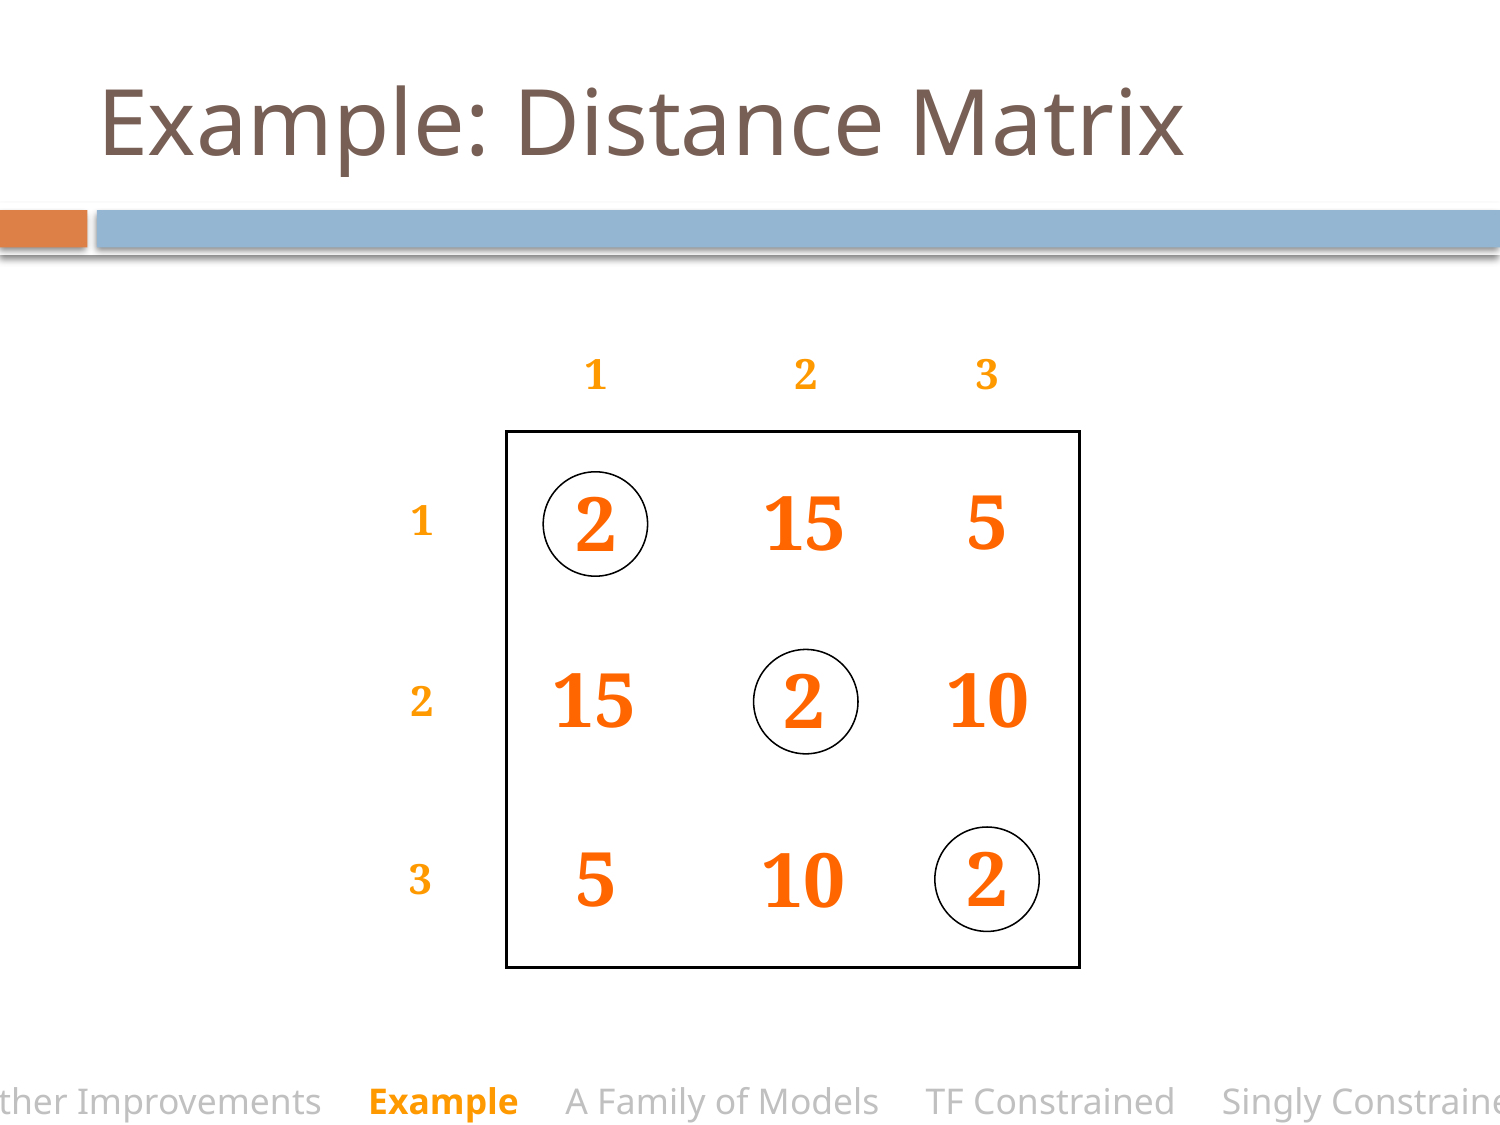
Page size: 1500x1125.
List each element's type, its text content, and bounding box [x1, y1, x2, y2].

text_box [542, 468, 1040, 932]
text_box 2 [779, 340, 833, 406]
text_box 2 [395, 667, 449, 733]
text_box 1 [569, 340, 623, 406]
text_box Other Improvements Example A Family of Models TF Constrained Singly Constrained [0, 1071, 1500, 1125]
title Example: Distance Matrix [82, 37, 1420, 200]
text_box 3 [393, 845, 447, 911]
text_box 3 [960, 340, 1014, 406]
text_box [506, 431, 1080, 968]
text_box 1 [395, 486, 449, 552]
